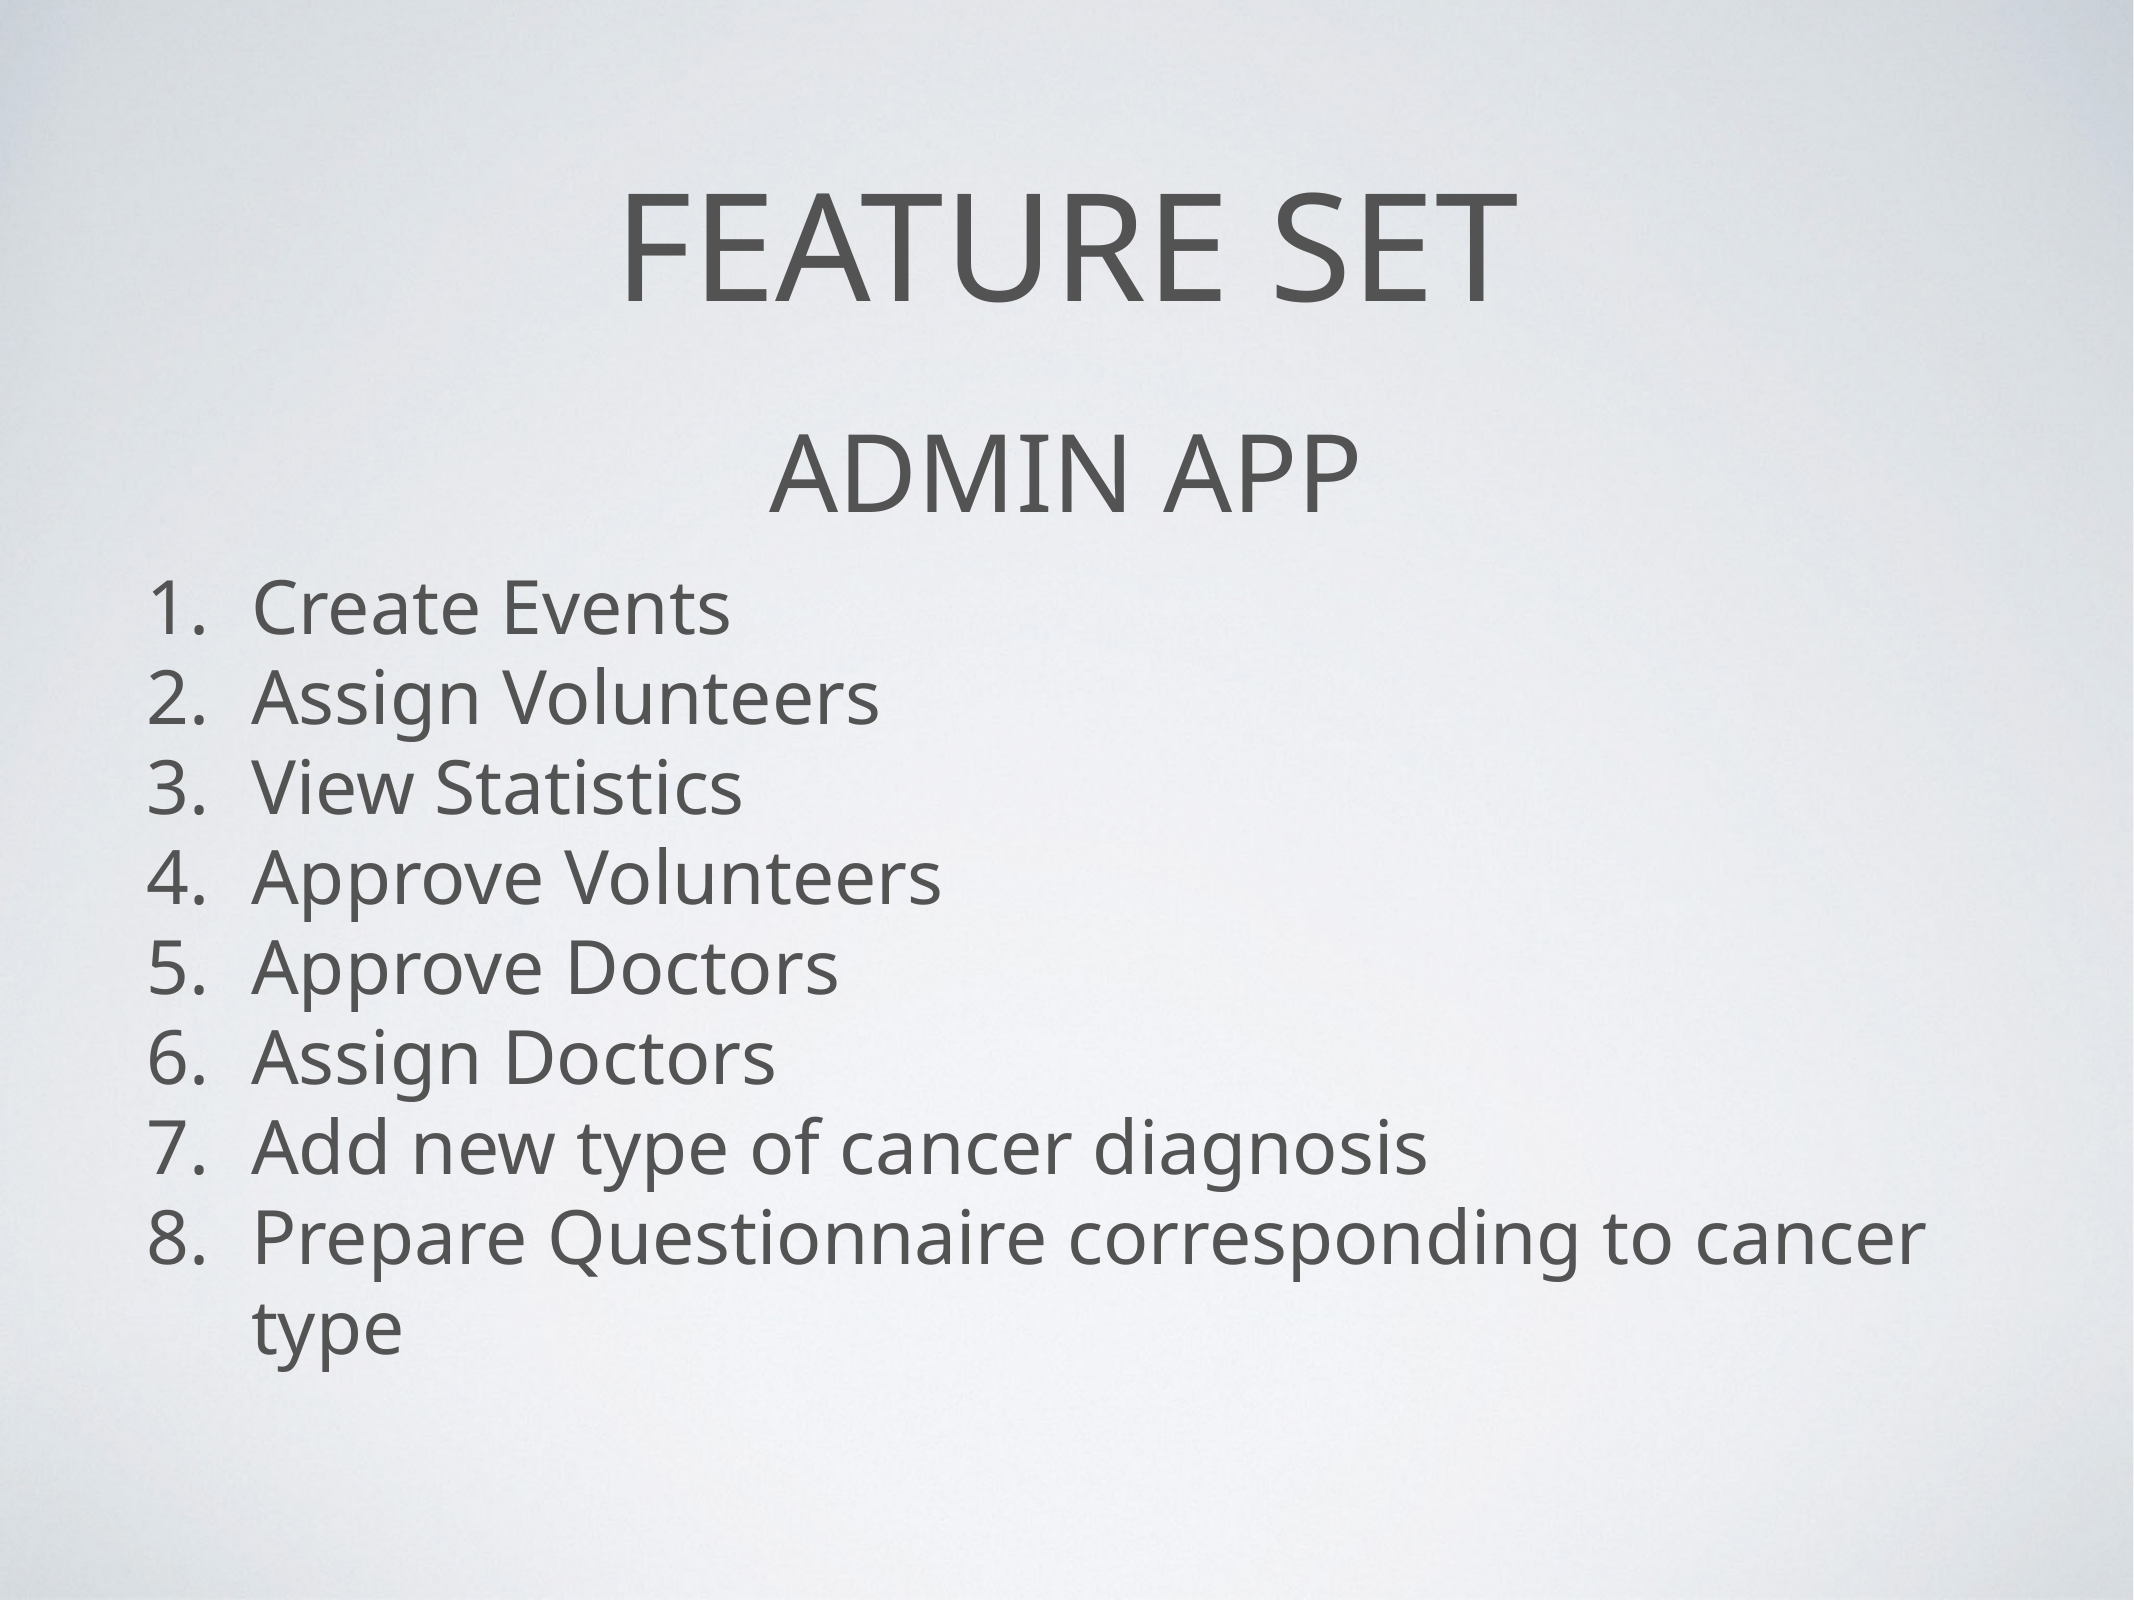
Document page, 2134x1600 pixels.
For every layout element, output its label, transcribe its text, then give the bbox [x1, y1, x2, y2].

text_box Create Events Assign Volunteers View Statistics Approve Volunteers Approve Doctors Assign Doctors Add new type of cancer diagnosis Prepare Questionnaire corresponding to cancer type [138, 551, 1995, 1378]
title Feature set [57, 41, 2076, 443]
picture [0, 0, 2134, 1600]
text_box Admin App [58, 391, 2075, 548]
